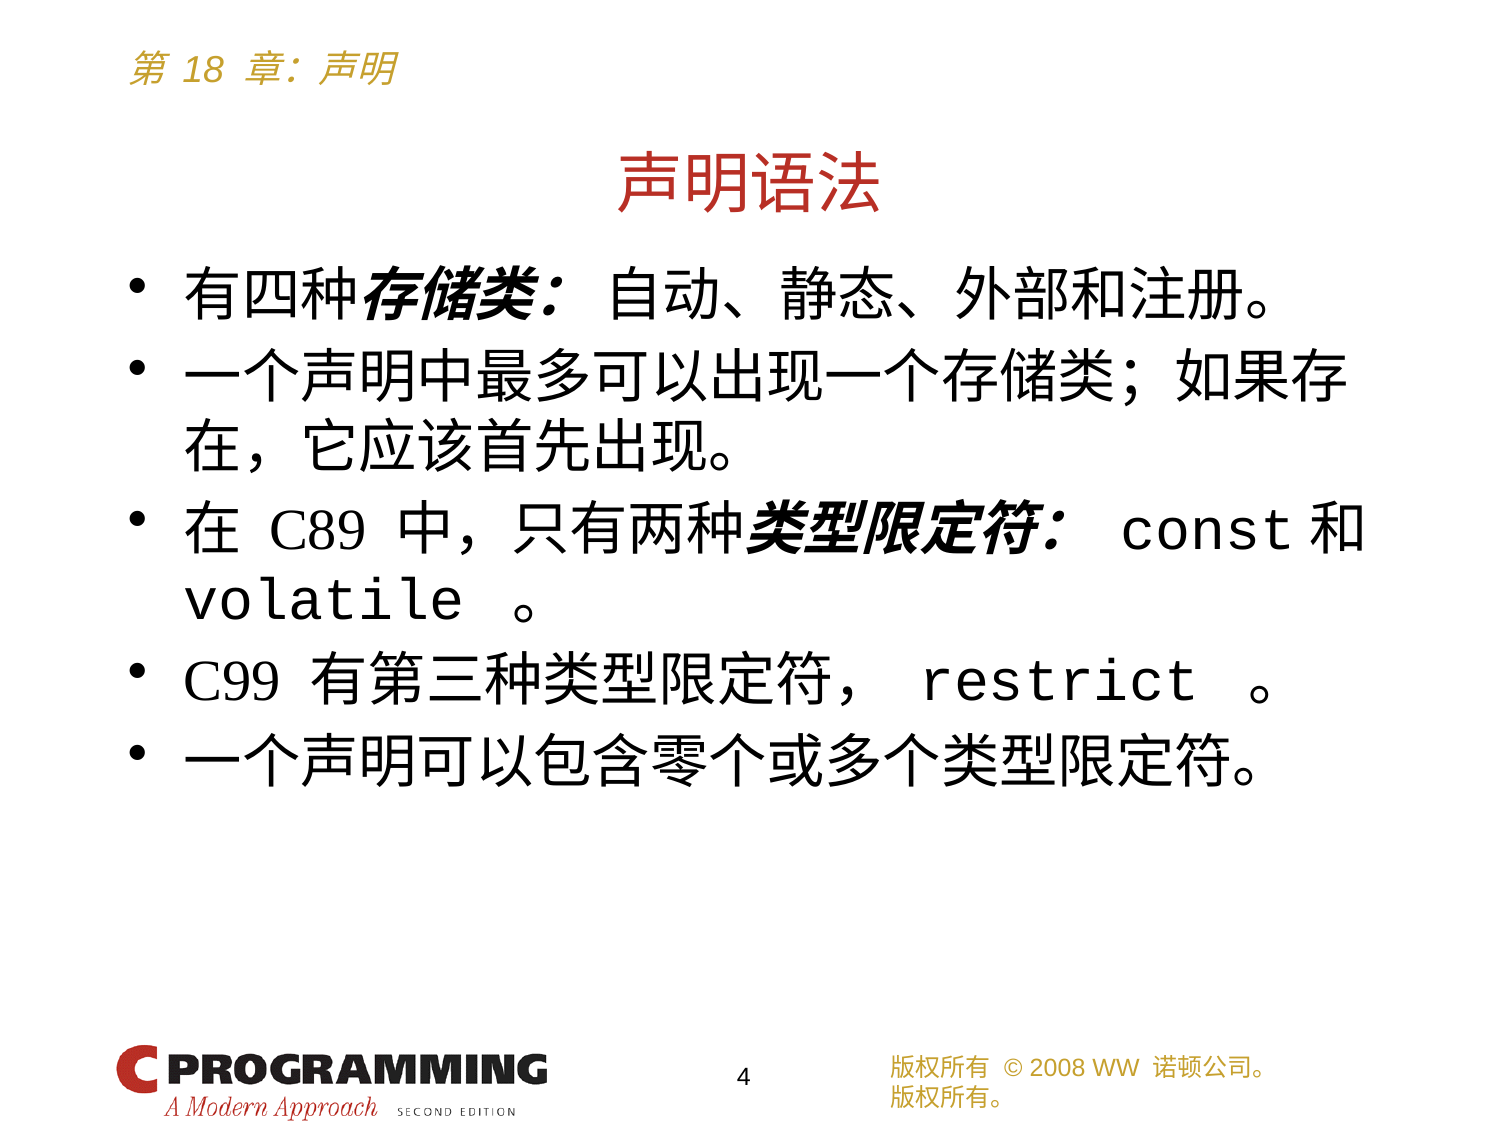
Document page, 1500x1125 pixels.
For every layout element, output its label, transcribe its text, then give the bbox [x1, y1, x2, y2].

slide_number 4 [687, 1049, 801, 1101]
picture [112, 1041, 550, 1123]
title 声明语法 [112, 125, 1388, 238]
footer 版权所有 © 2008 WW 诺顿公司。 版权所有。 [874, 1043, 1388, 1119]
list 有四种存储类： 自动、静态、外部和注册。 一个声明中最多可以出现一个存储类；如果存在，它应该首先出现。 在 C89 中，只有两种类型限定符： const和volatile 。 C99 有第三种类型限定符， restrict 。 一个声明可以包含零个或多个类型限定符。 [112, 249, 1388, 1038]
